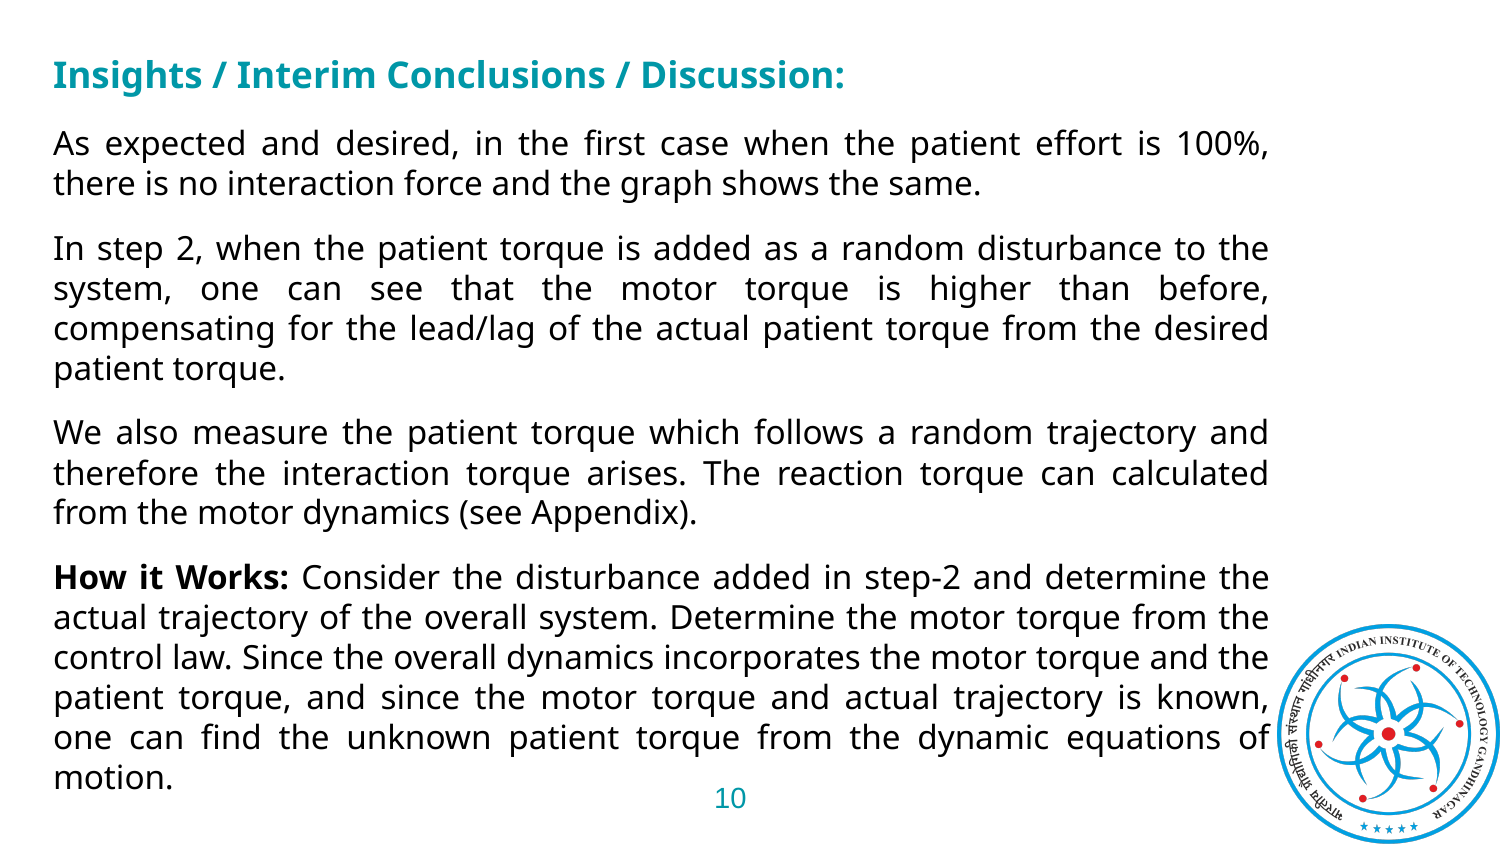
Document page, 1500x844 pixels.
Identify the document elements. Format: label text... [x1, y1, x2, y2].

picture [1404, 751, 1500, 844]
picture [1405, 624, 1500, 717]
text_box 10 [689, 764, 772, 830]
picture [1276, 739, 1373, 844]
picture [1282, 629, 1495, 839]
picture [1276, 624, 1373, 729]
list Insights / Interim Conclusions / Discussion: As expected and desired, in the first case when the patient effort is 100%, there is no interaction force and the graph shows the same. In step 2, when the patient torque is added as a random disturbance to the system, one can see that the motor torque is higher than before, compensating for the lead/lag of the actual patient torque from the desired patient torque. We also measure the patient torque which follows a random trajectory and therefore the interaction torque arises. The reaction torque can calculated from the motor dynamics (see Appendix). How it Works: Consider the disturbance added in step-2 and determine the actual trajectory of the overall system. Determine the motor torque from the control law. Since the overall dynamics incorporates the motor torque and the patient torque, and since the motor torque and actual trajectory is known, one can find the unknown patient torque from the dynamic equations of motion. [38, 40, 1287, 800]
